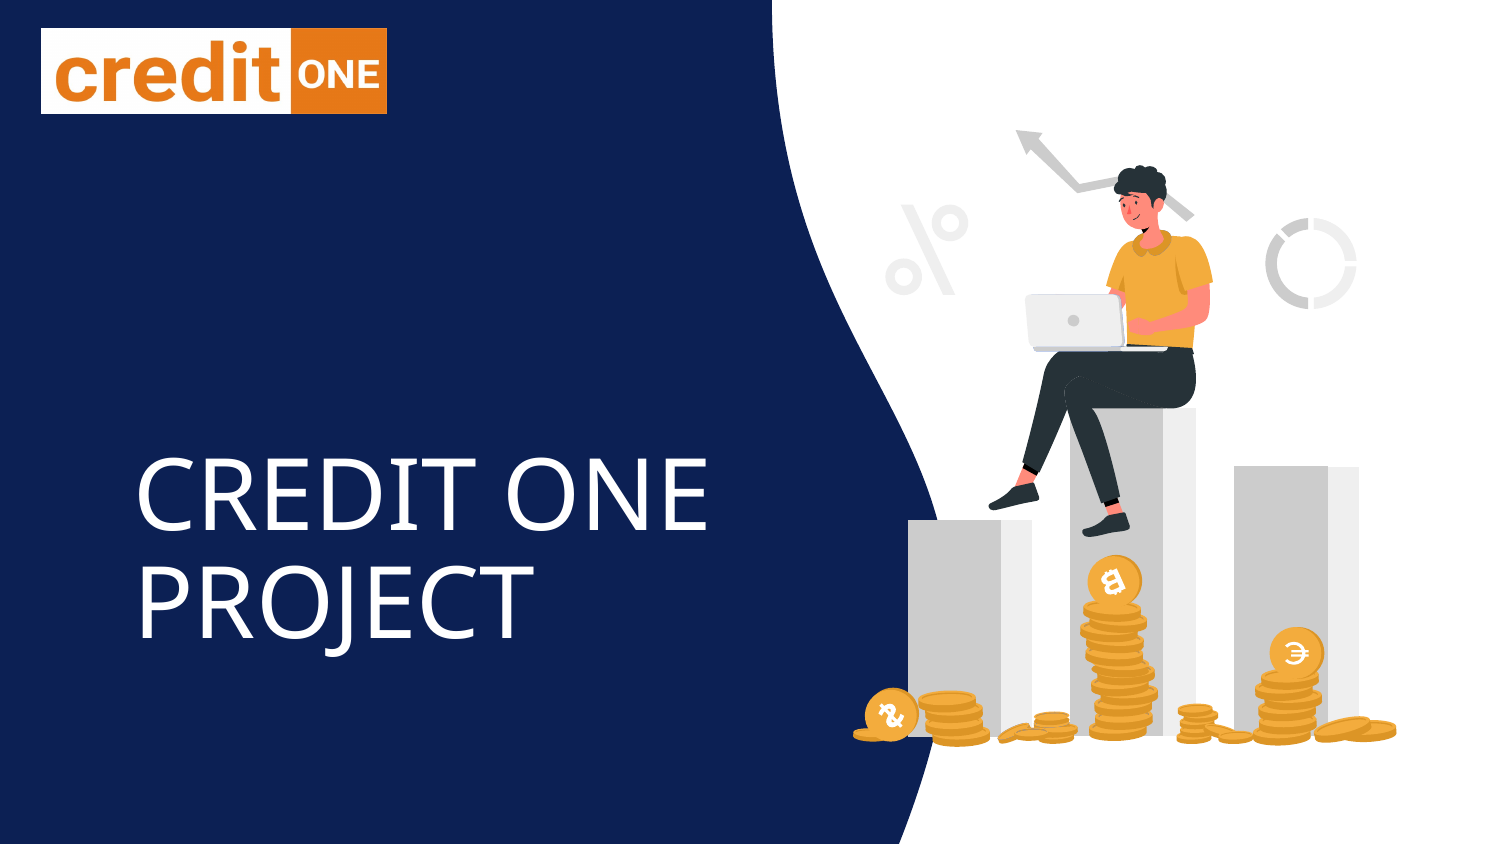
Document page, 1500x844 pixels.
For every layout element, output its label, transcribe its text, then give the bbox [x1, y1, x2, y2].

title CREDIT ONE PROJECT [118, 304, 883, 800]
picture [41, 27, 388, 115]
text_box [852, 129, 1397, 747]
